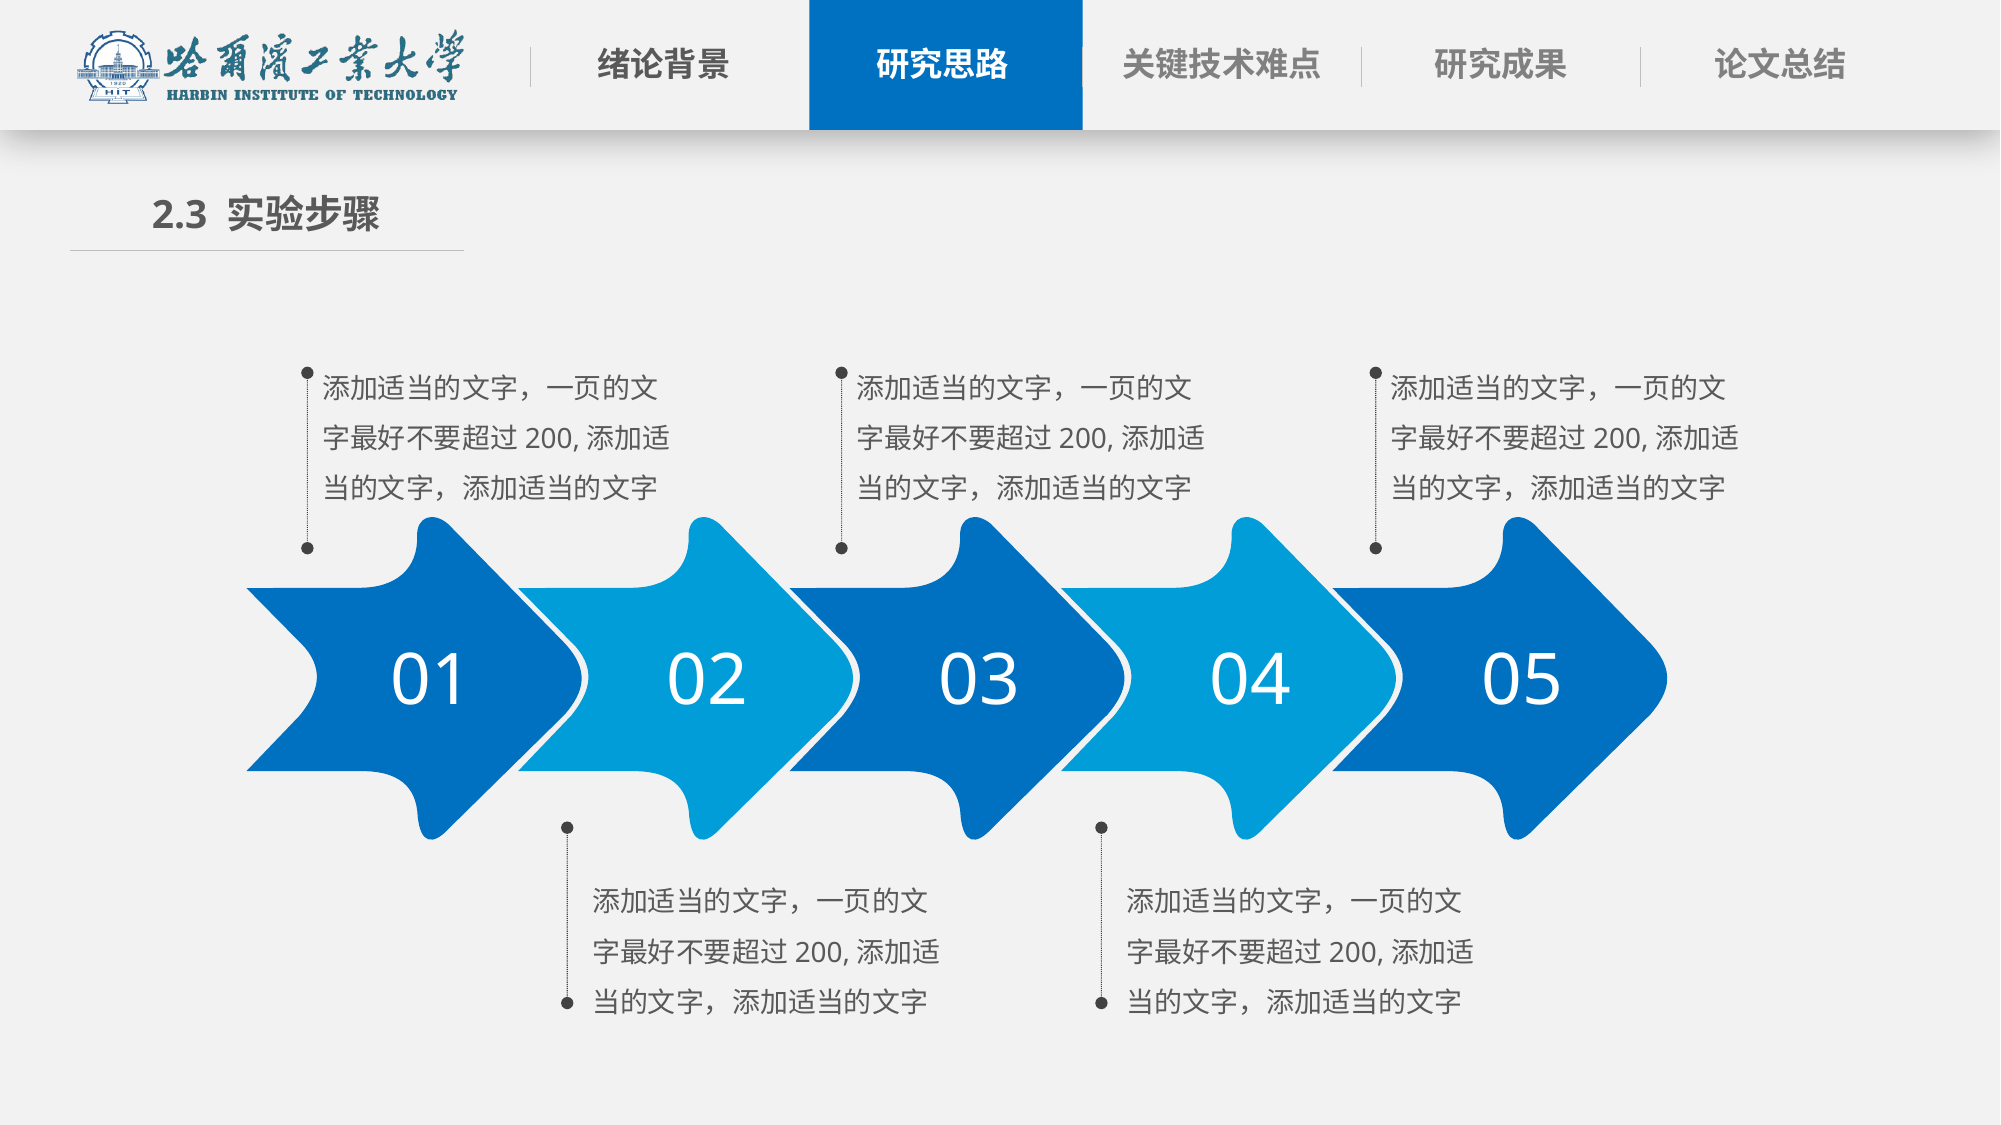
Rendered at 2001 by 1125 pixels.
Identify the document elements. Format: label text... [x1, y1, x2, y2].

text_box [1125, 516, 1396, 840]
text_box 添加适当的文字，一页的文字最好不要超过200,添加适当的文字，添加适当的文字 [1375, 346, 1756, 512]
text_box 添加适当的文字，一页的文字最好不要超过200,添加适当的文字，添加适当的文字 [841, 346, 1222, 512]
text_box [0, 0, 808, 131]
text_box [246, 516, 582, 840]
text_box [1084, 0, 2000, 131]
text_box 论文总结 [1670, 35, 1891, 91]
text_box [1396, 516, 1668, 840]
text_box [808, 0, 1084, 131]
text_box 2.3 实验步骤 [111, 181, 422, 245]
picture [73, 9, 472, 121]
text_box 添加适当的文字，一页的文字最好不要超过200,添加适当的文字，添加适当的文字 [307, 346, 687, 512]
text_box 研究思路 [832, 35, 1054, 91]
text_box 添加适当的文字，一页的文字最好不要超过200,添加适当的文字，添加适当的文字 [1111, 859, 1492, 1026]
text_box 绪论背景 [553, 35, 775, 91]
text_box 关键技术难点 [1111, 35, 1333, 91]
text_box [582, 516, 854, 840]
text_box 添加适当的文字，一页的文字最好不要超过200,添加适当的文字，添加适当的文字 [577, 859, 957, 1026]
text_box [854, 516, 1125, 840]
text_box 研究成果 [1391, 35, 1612, 91]
